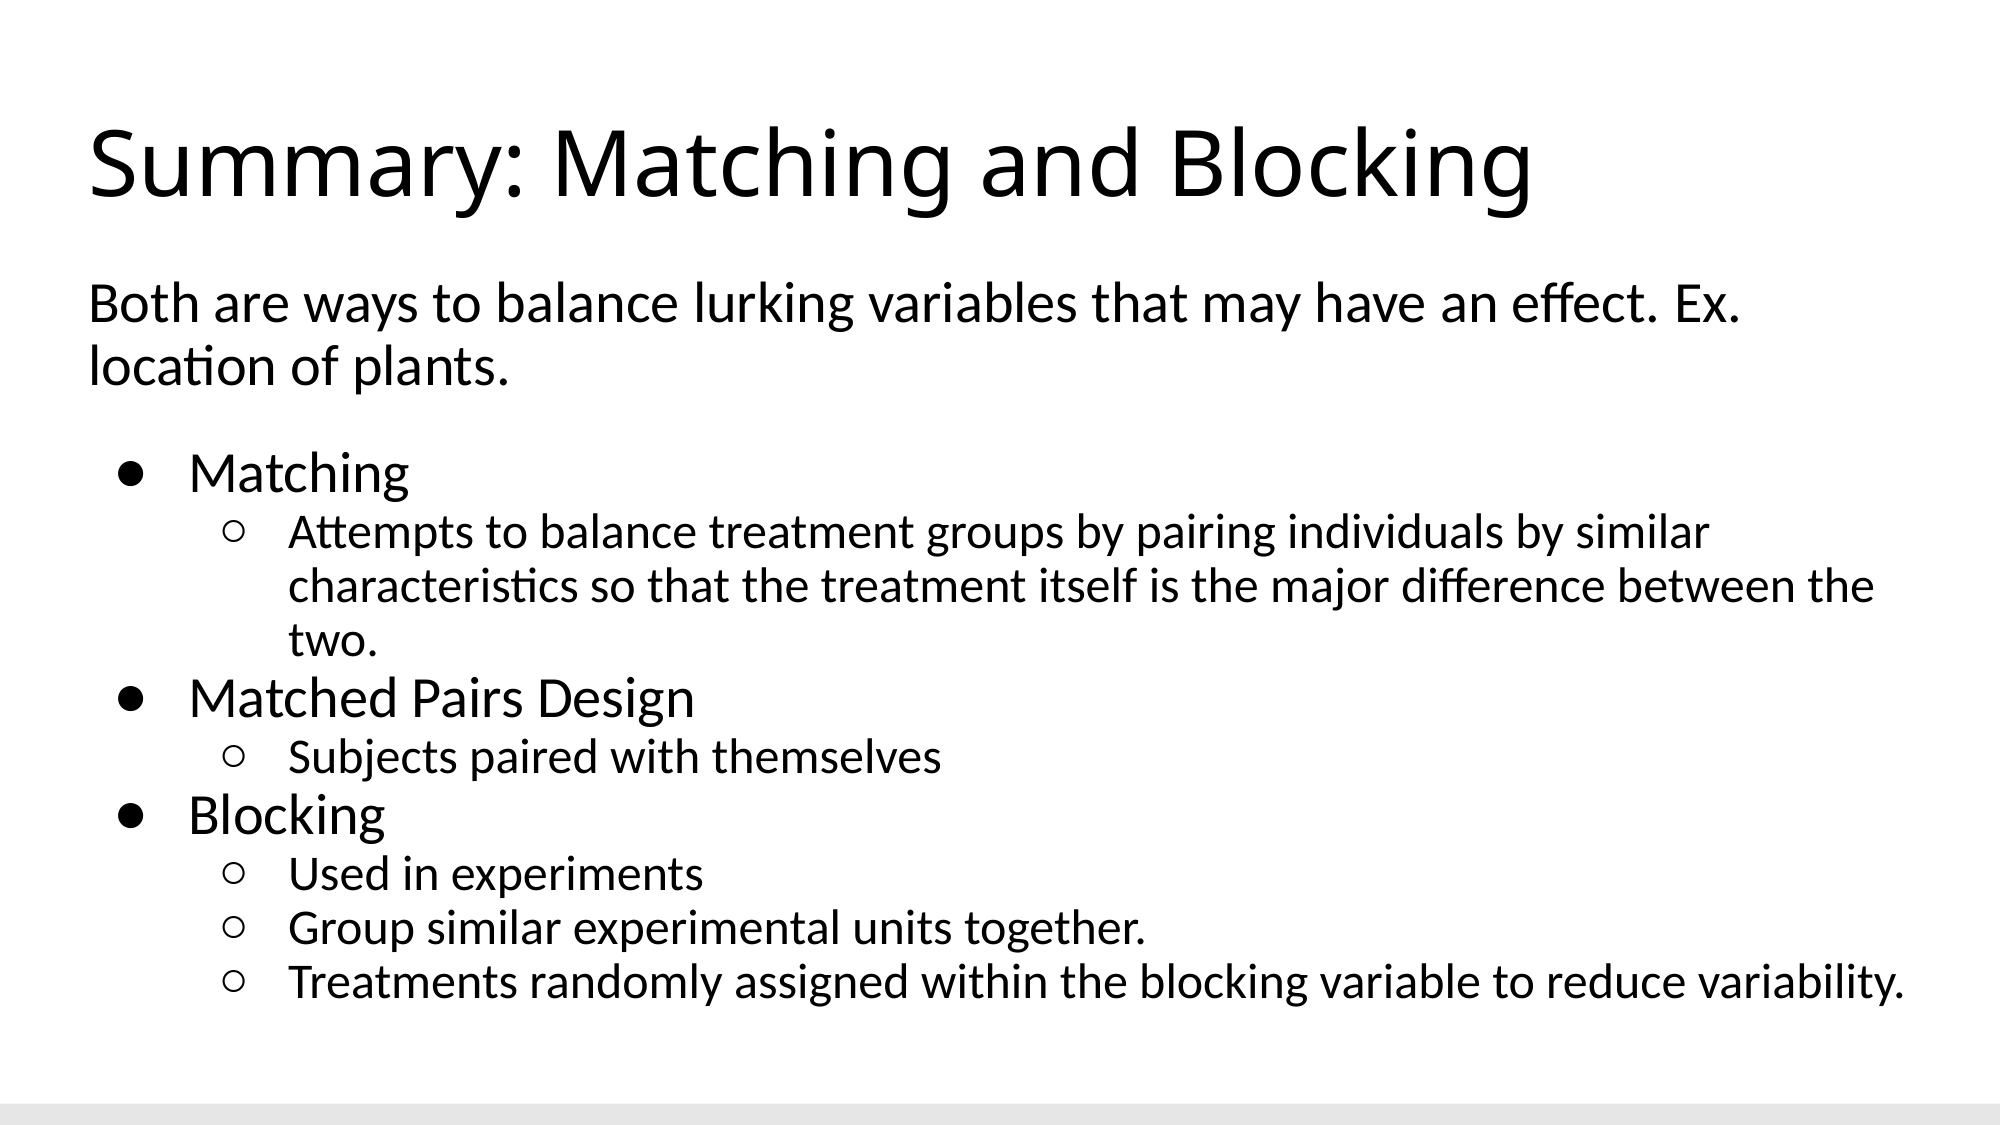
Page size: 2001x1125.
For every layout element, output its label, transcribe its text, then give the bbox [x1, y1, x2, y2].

title Summary: Matching and Blocking [68, 97, 1932, 223]
list Both are ways to balance lurking variables that may have an effect. Ex. location of plants. Matching Attempts to balance treatment groups by pairing individuals by similar characteristics so that the treatment itself is the major difference between the two. Matched Pairs Design Subjects paired with themselves Blocking Used in experiments Group similar experimental units together. Treatments randomly assigned within the blocking variable to reduce variability. [68, 252, 1932, 1000]
